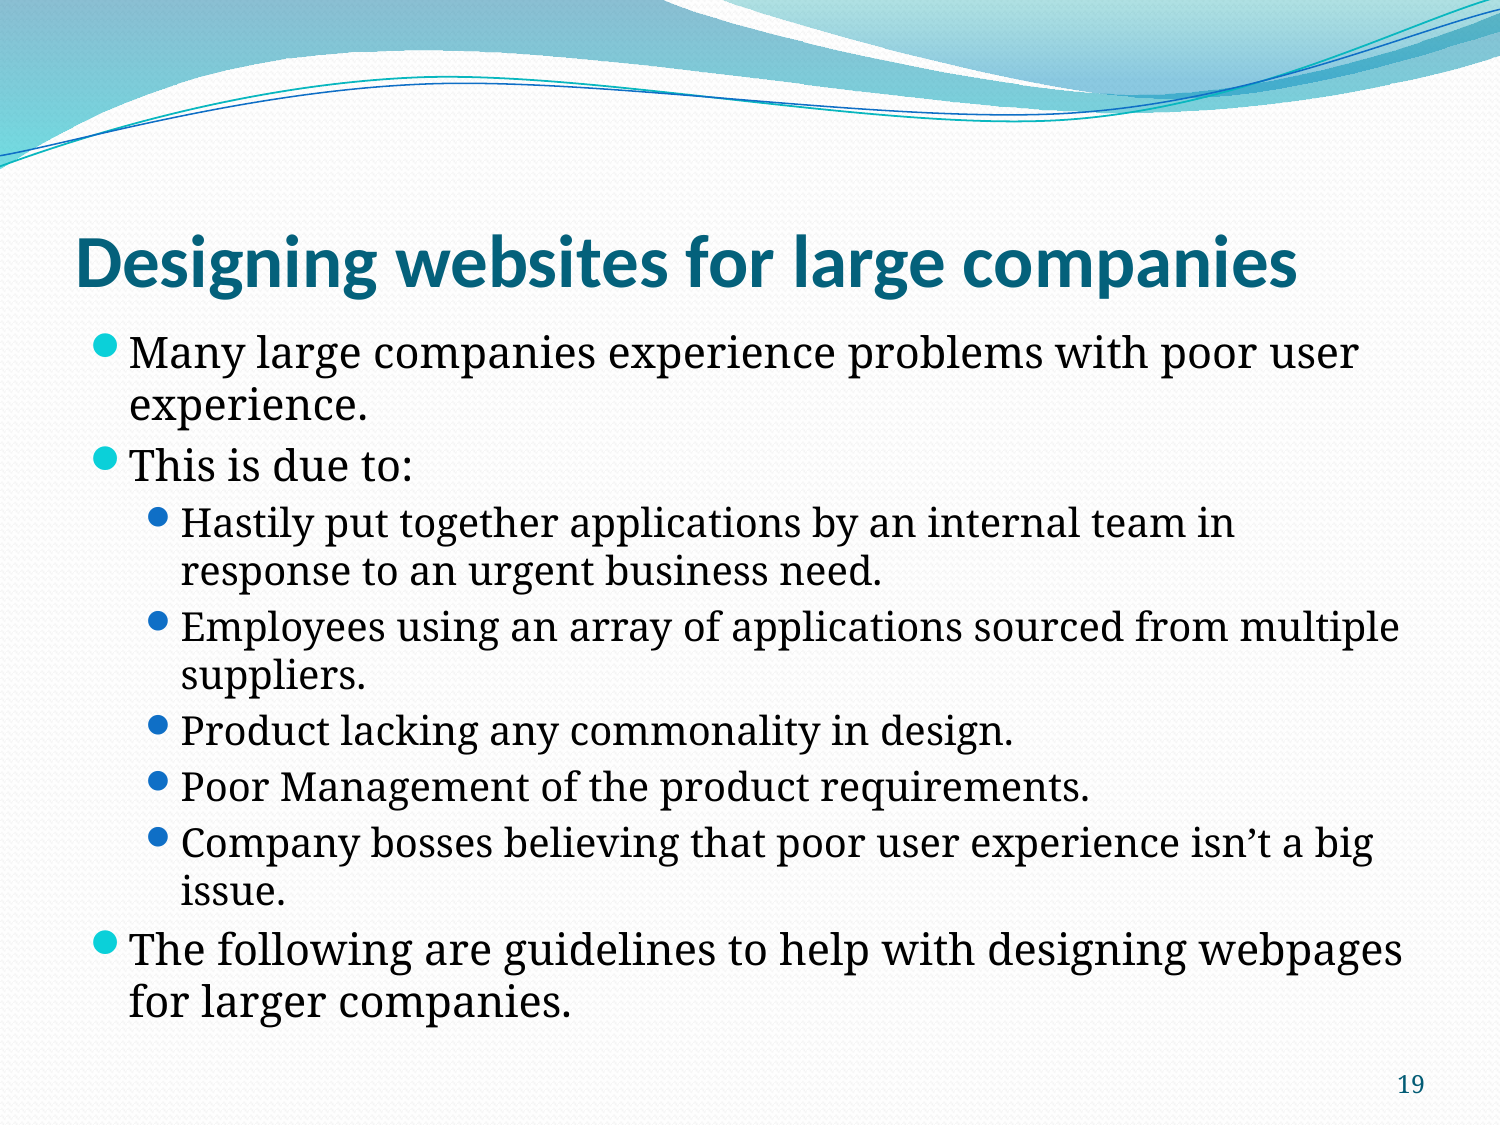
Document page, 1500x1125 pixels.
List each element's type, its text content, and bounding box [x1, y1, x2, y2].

slide_number 19 [1299, 1042, 1425, 1103]
list Many large companies experience problems with poor user experience. This is due to: Hastily put together applications by an internal team in response to an urgent business need. Employees using an array of applications sourced from multiple suppliers. Product lacking any commonality in design. Poor Management of the product requirements. Company bosses believing that poor user experience isn’t a big issue. The following are guidelines to help with designing webpages for larger companies. [75, 317, 1425, 1038]
title Designing websites for large companies [75, 115, 1425, 303]
